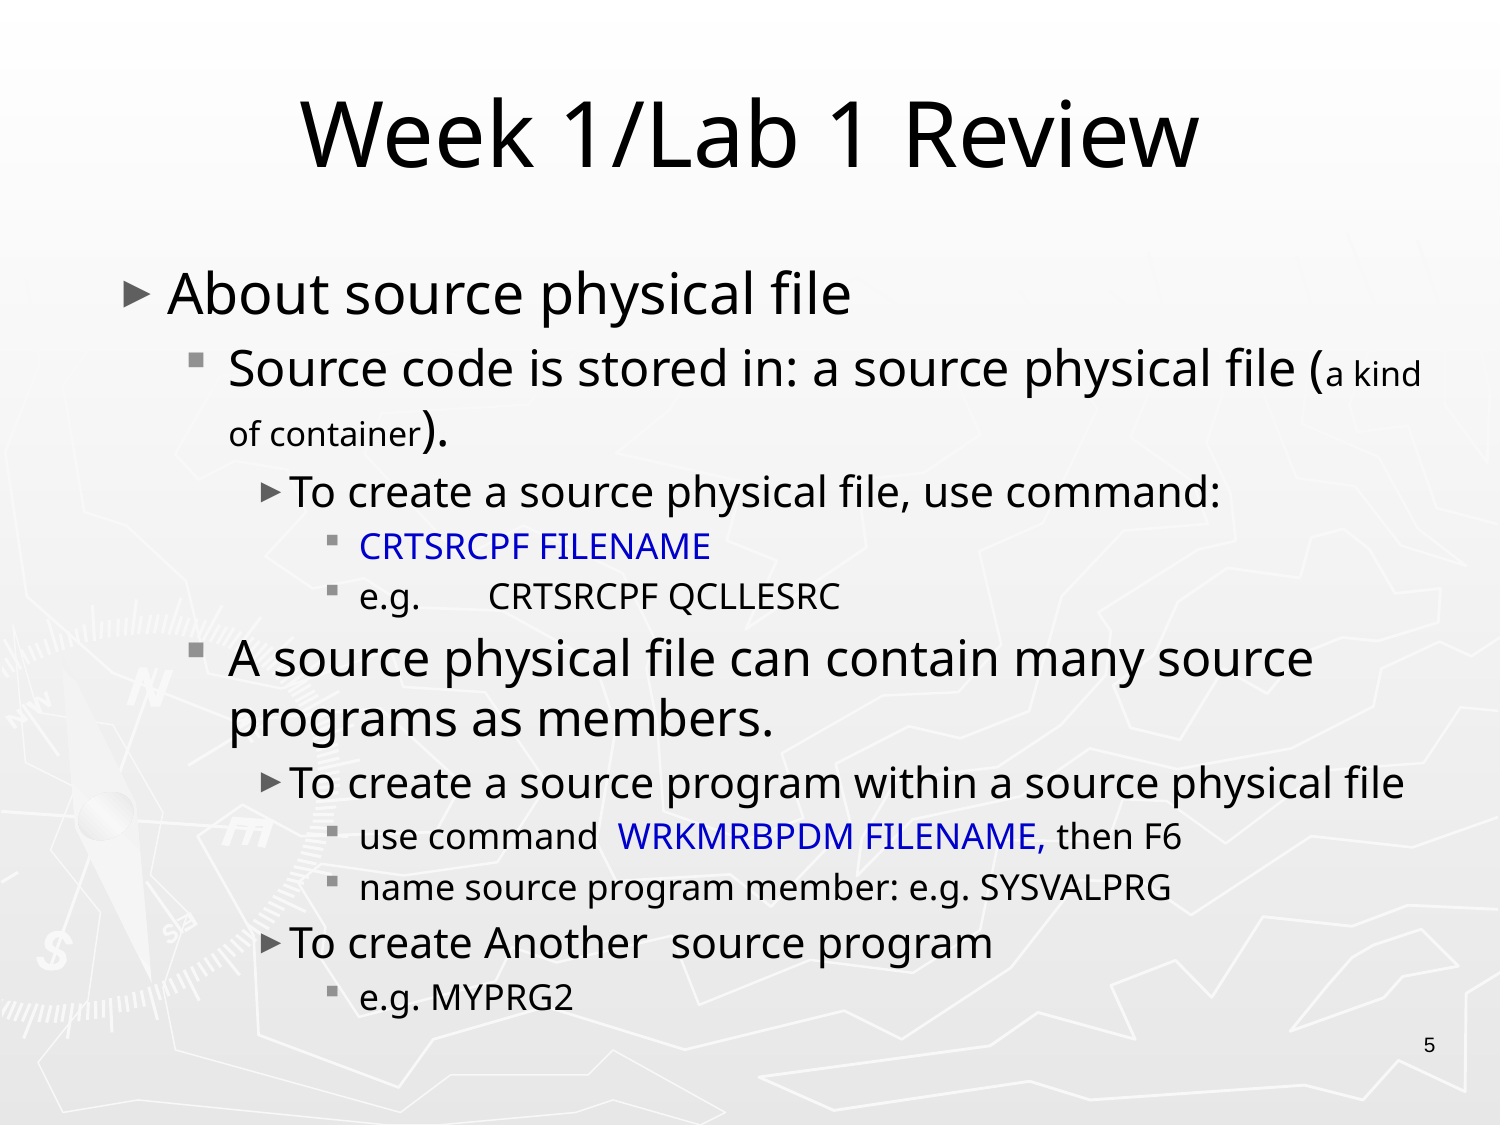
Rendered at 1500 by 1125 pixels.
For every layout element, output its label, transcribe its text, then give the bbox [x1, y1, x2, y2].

list About source physical file Source code is stored in: a source physical file (a kind of container). To create a source physical file, use command: CRTSRCPF FILENAME e.g. CRTSRCPF QCLLESRC A source physical file can contain many source programs as members. To create a source program within a source physical file use command WRKMRBPDM FILENAME, then F6 name source program member: e.g. SYSVALPRG To create Another source program e.g. MYPRG2 [99, 249, 1450, 1075]
title Week 1/Lab 1 Review [49, 37, 1451, 225]
slide_number 5 [1074, 1024, 1451, 1103]
